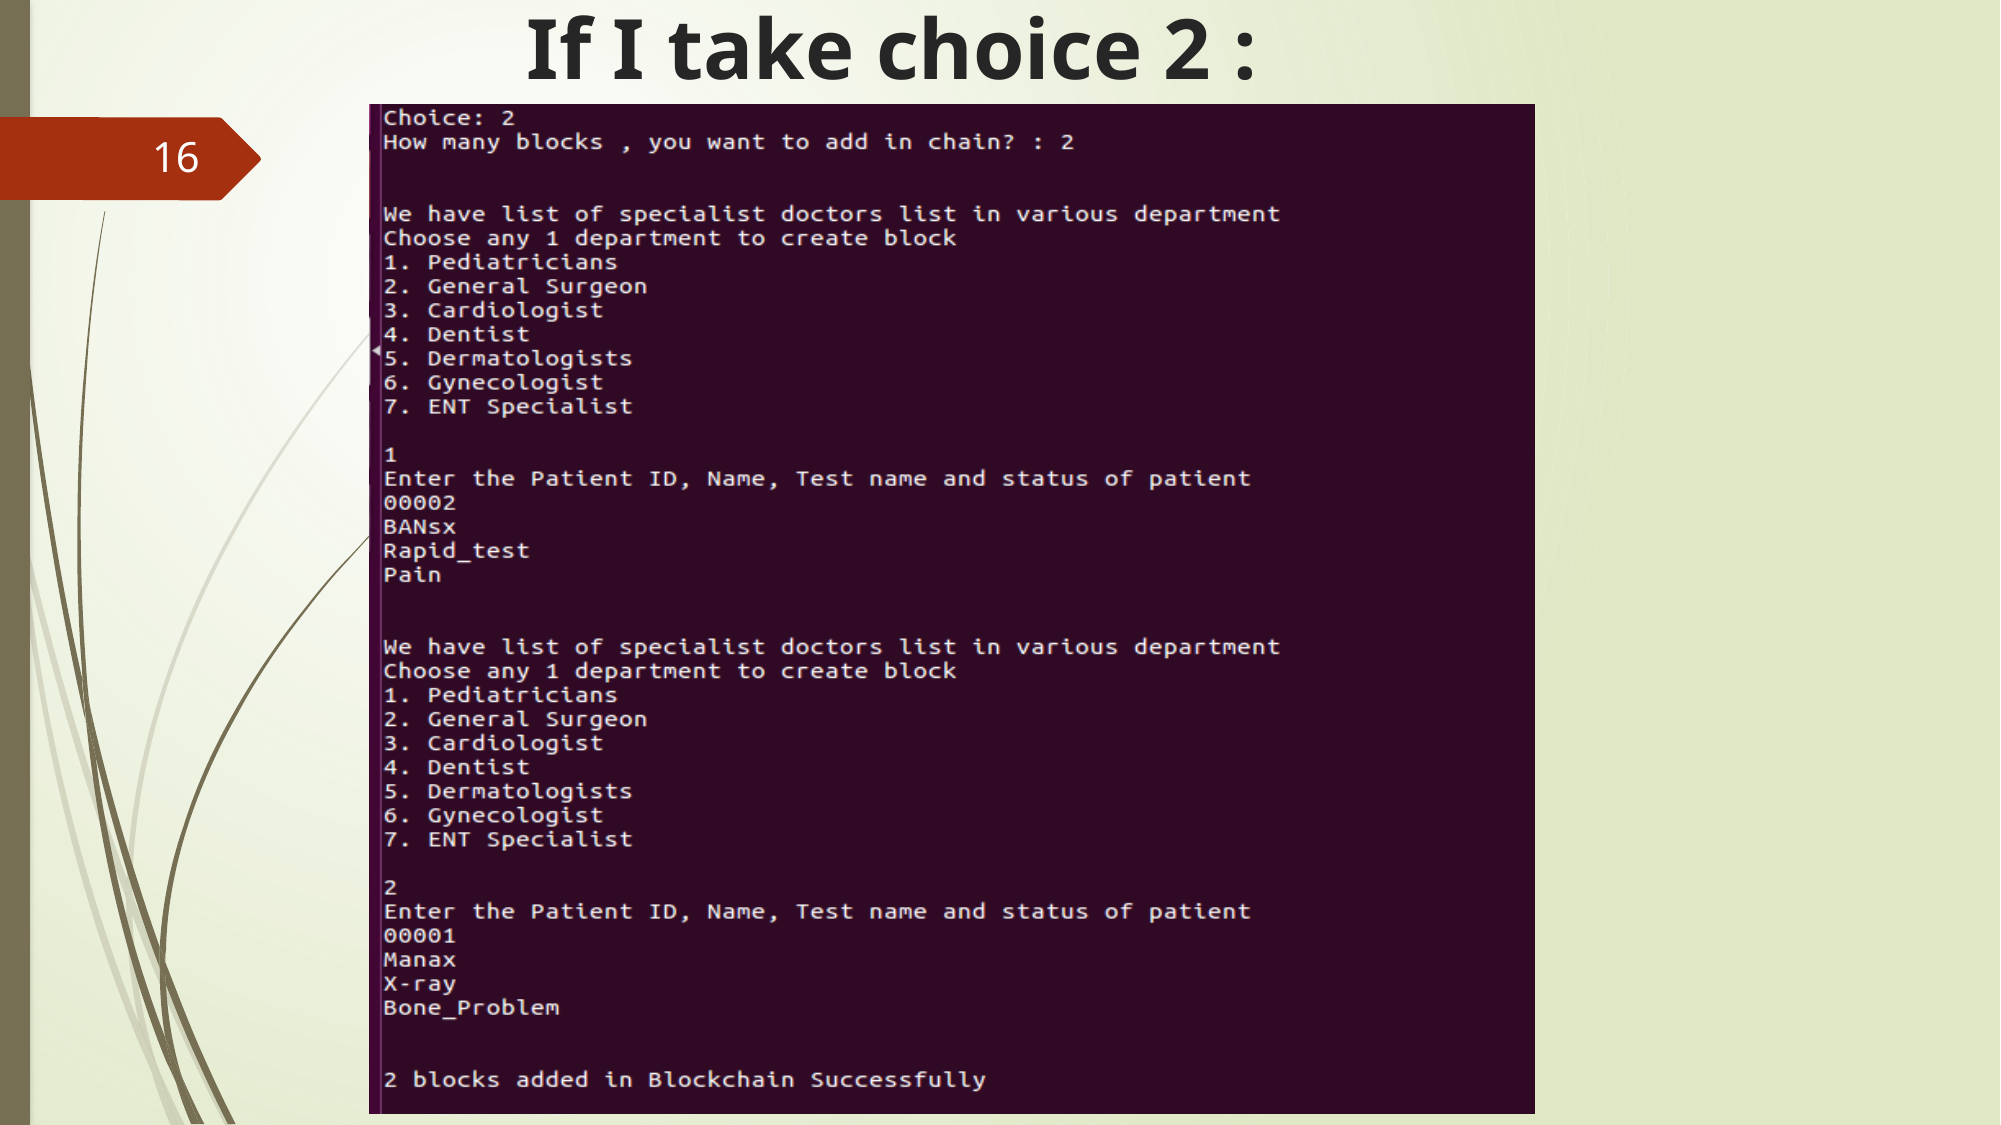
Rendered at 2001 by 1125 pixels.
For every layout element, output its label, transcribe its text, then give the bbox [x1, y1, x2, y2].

text_box If I take choice 2 : [511, 0, 1273, 103]
picture [369, 104, 1536, 1115]
slide_number 16 [87, 129, 216, 190]
